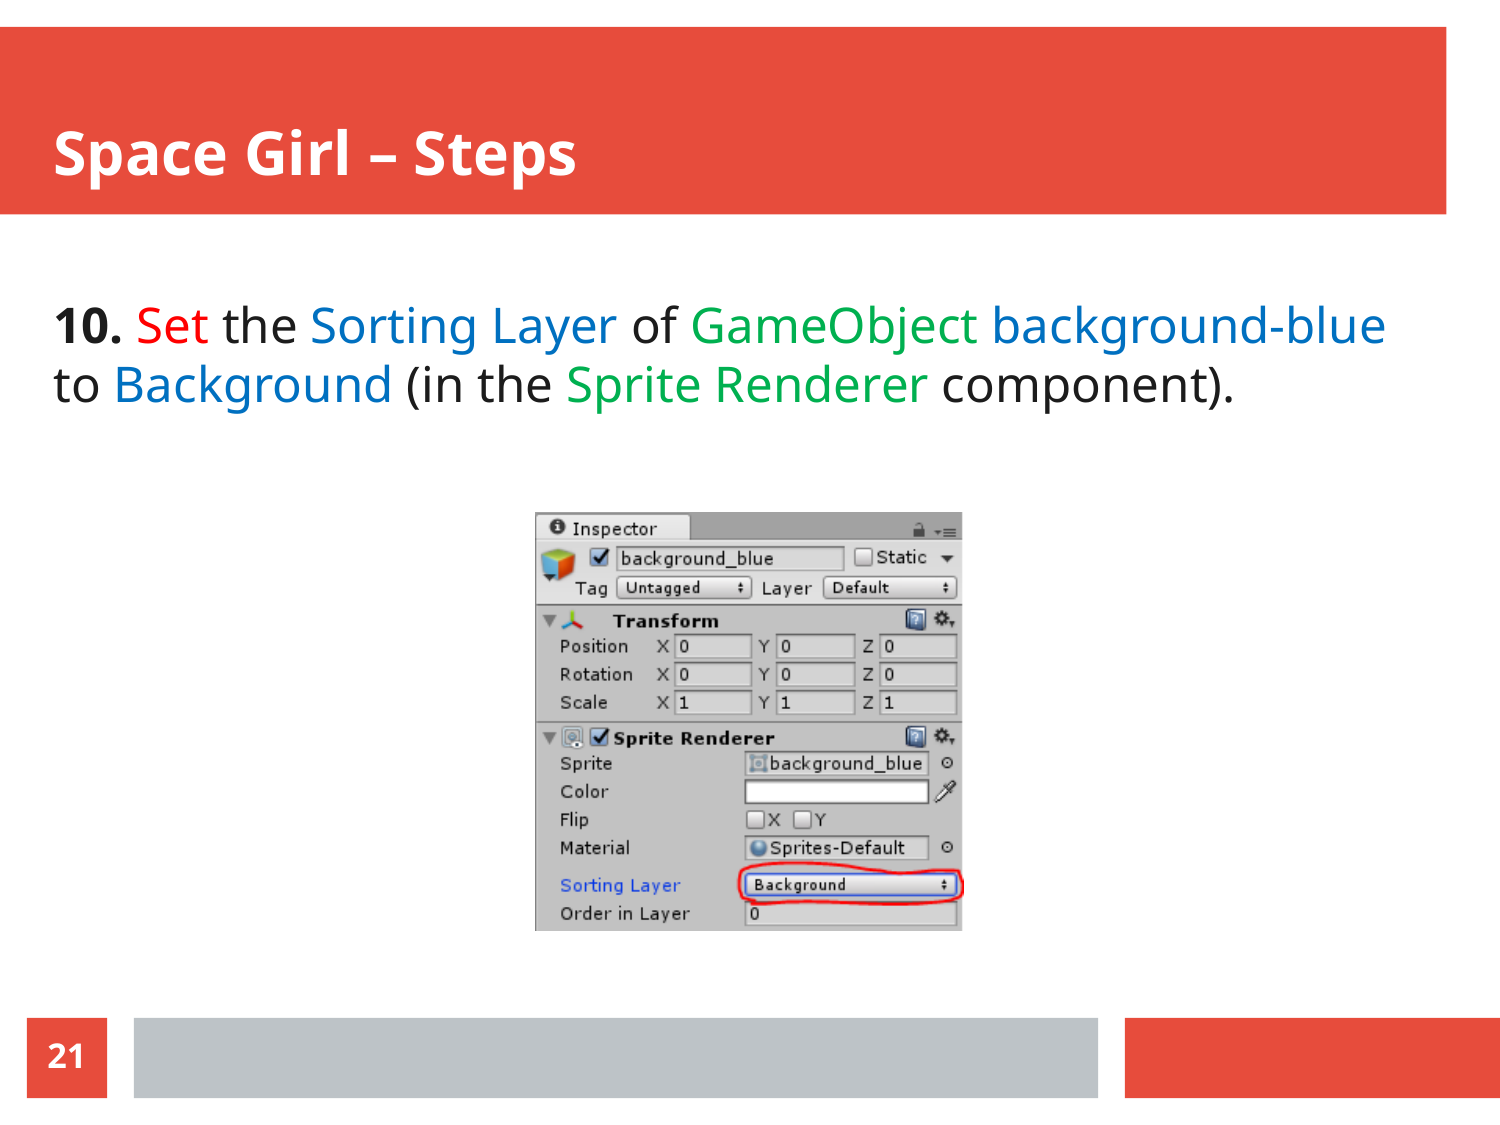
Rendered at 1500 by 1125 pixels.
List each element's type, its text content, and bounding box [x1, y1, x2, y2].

picture [535, 512, 964, 931]
slide_number 21 [26, 1017, 108, 1099]
list 10. Set the Sorting Layer of GameObject background-blue to Background (in the Sprite Renderer component). [53, 294, 1420, 992]
title Space Girl – Steps [53, 53, 1447, 188]
